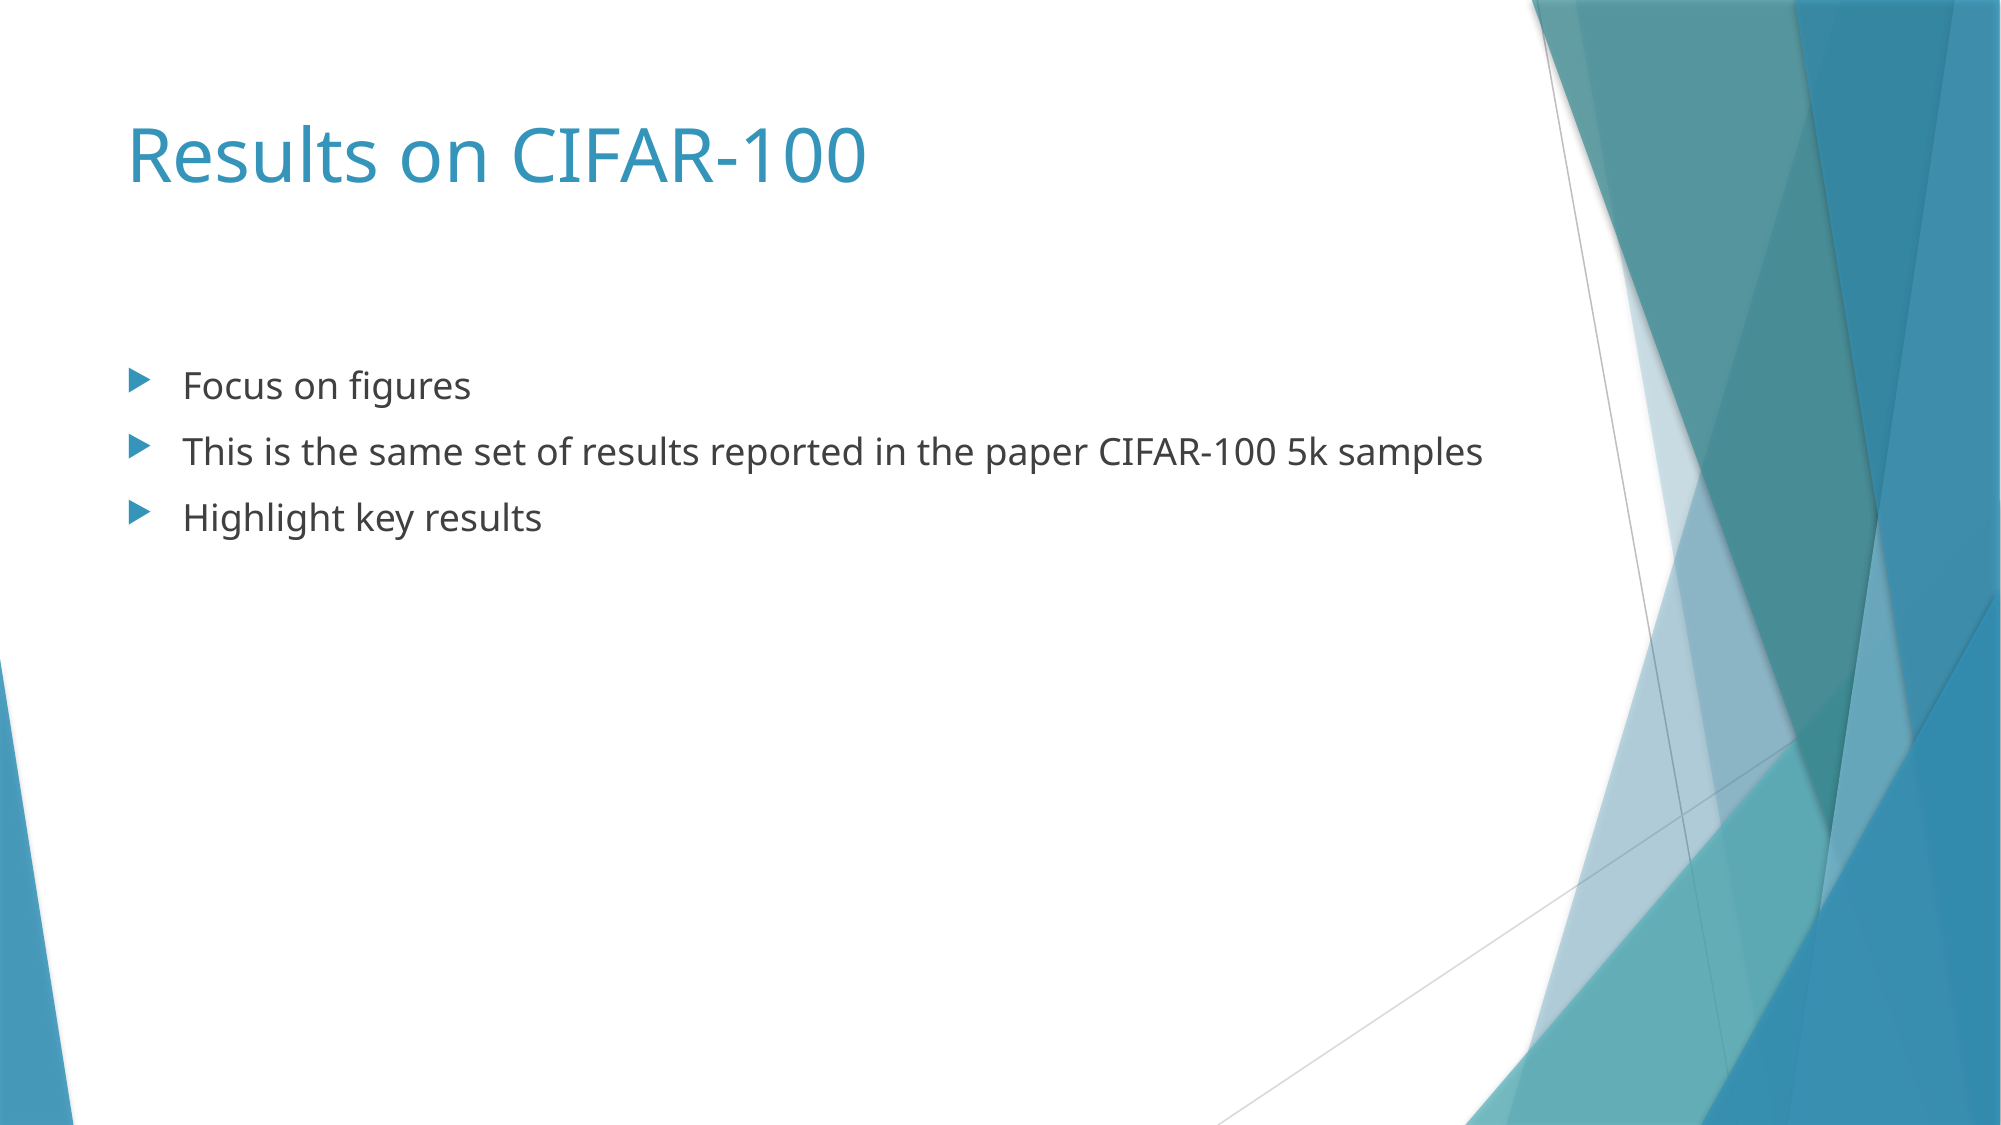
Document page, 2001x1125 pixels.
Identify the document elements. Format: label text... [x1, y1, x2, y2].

list Focus on figures This is the same set of results reported in the paper CIFAR-100 5k samples Highlight key results [111, 354, 1522, 992]
title Results on CIFAR-100 [111, 99, 1522, 317]
